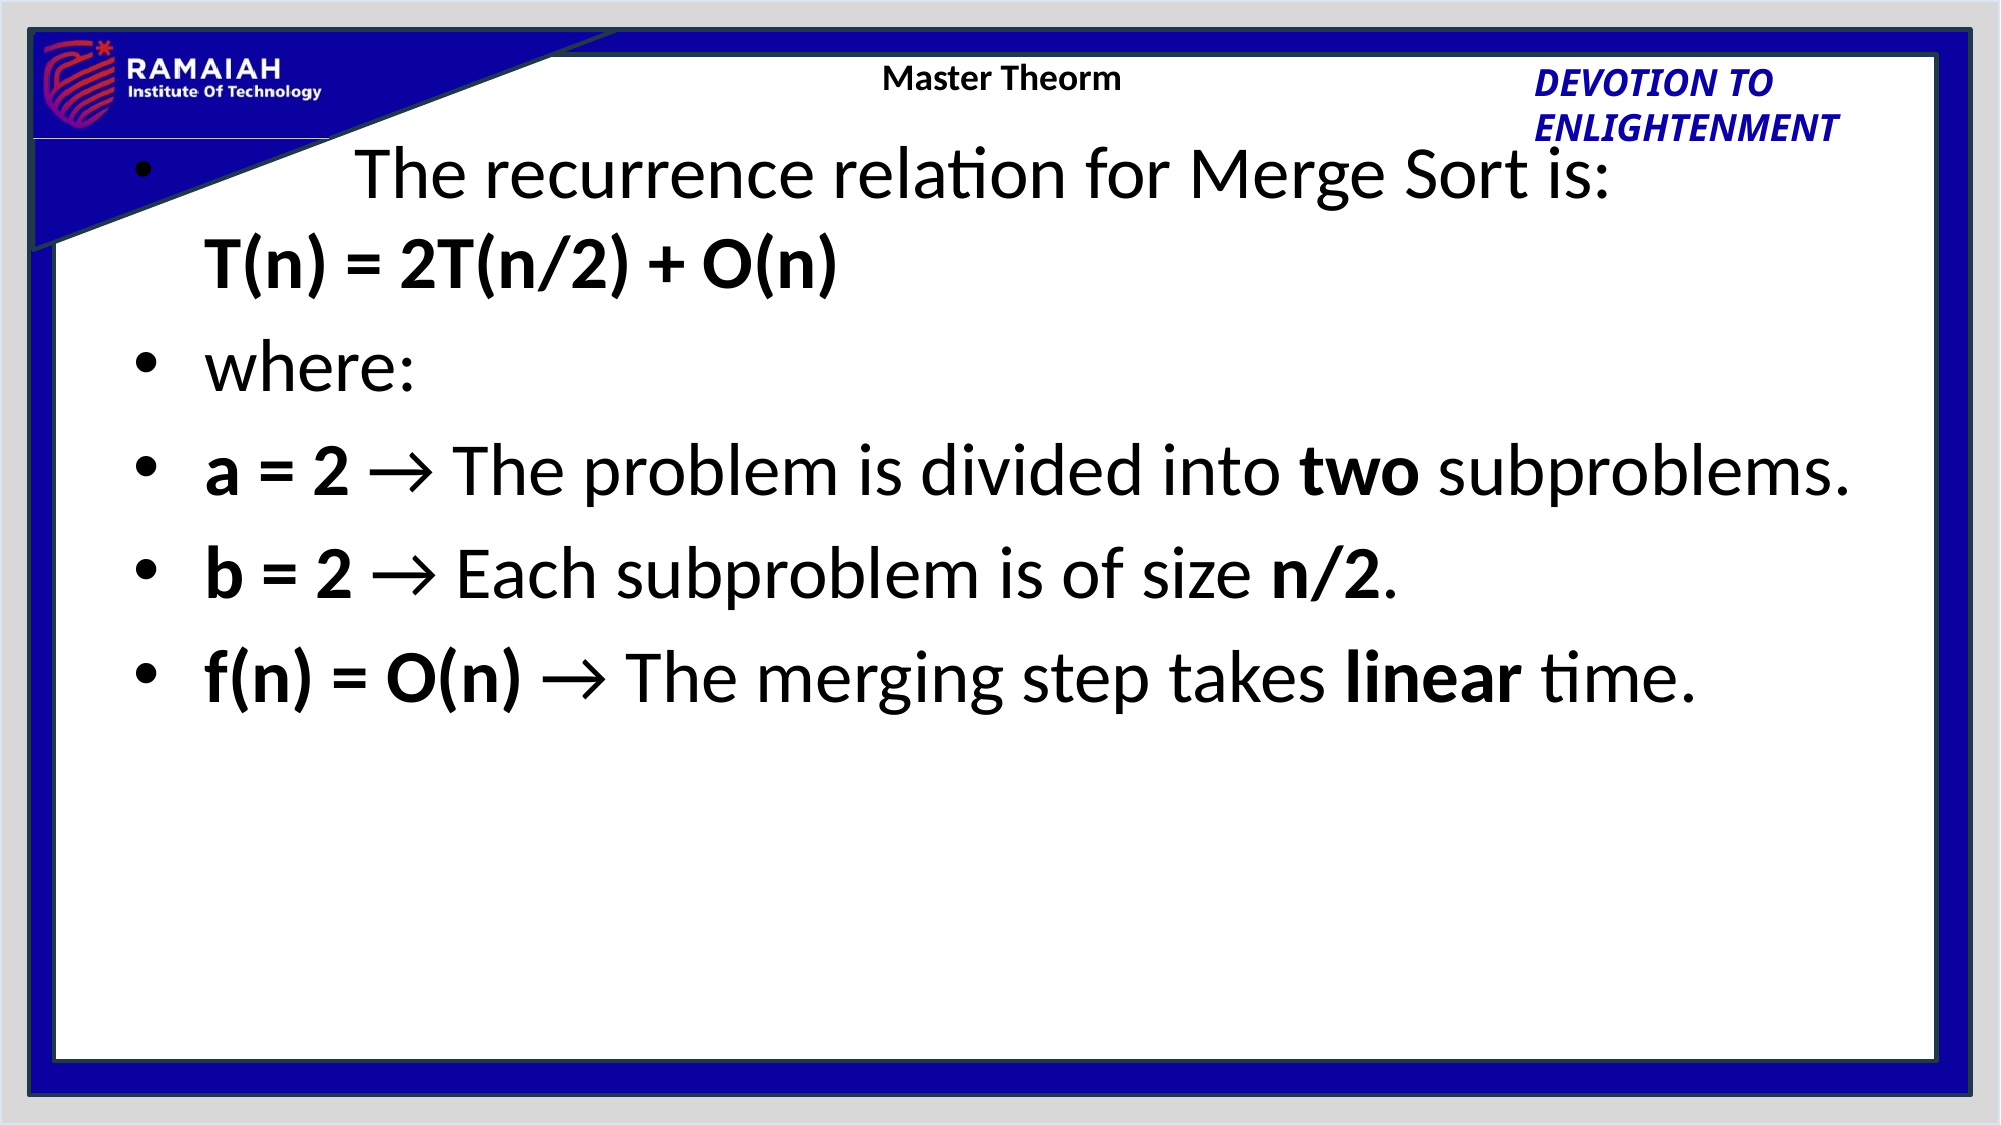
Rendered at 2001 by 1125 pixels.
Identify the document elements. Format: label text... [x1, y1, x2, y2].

picture [33, 35, 329, 139]
list The recurrence relation for Merge Sort is: T(n) = 2T(n/2) + O(n) where: a = 2 → The problem is divided into two subproblems. b = 2 → Each subproblem is of size n/2. f(n) = O(n) → The merging step takes linear time. [114, 116, 1915, 1125]
title Master Theorm [99, 45, 1900, 117]
